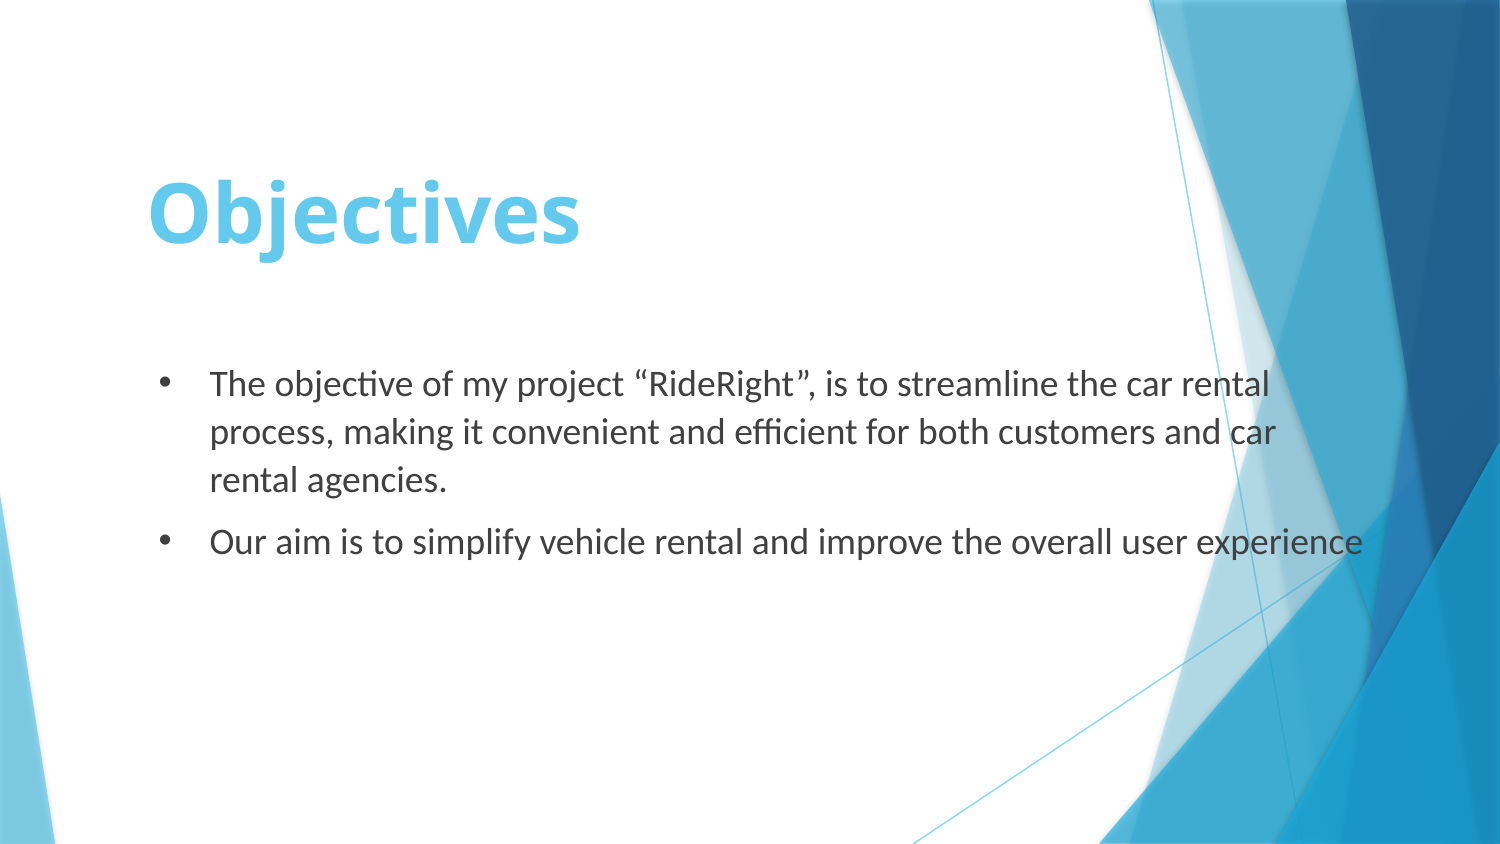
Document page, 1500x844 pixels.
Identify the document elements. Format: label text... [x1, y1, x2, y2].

list The objective of my project “RideRight”, is to streamline the car rental process, making it convenient and efficient for both customers and car rental agencies. Our aim is to simplify vehicle rental and improve the overall user experience [119, 341, 1381, 712]
title Objectives [131, 145, 1393, 234]
